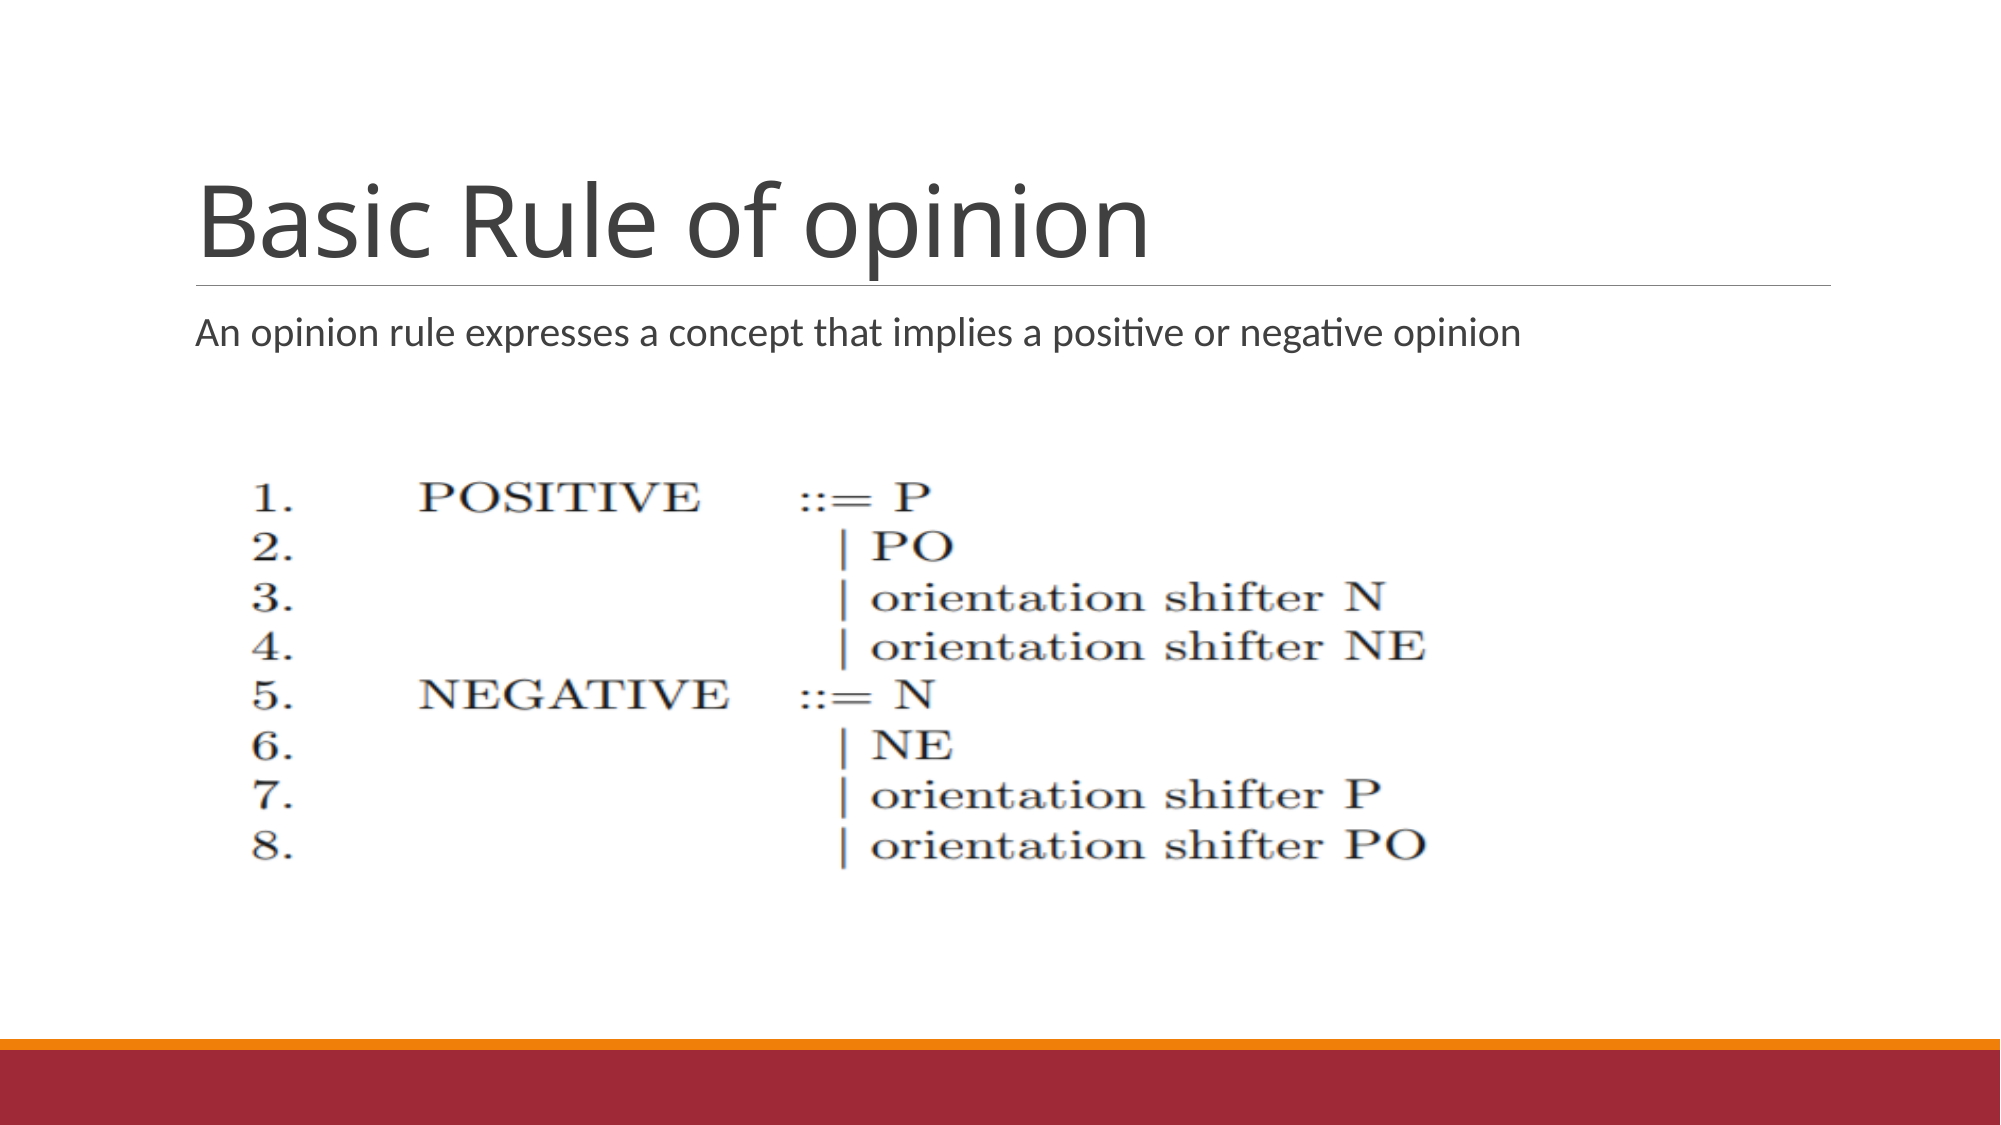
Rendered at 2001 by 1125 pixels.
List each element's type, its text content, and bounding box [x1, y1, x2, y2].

list An opinion rule expresses a concept that implies a positive or negative opinion [180, 302, 1830, 963]
picture [204, 454, 1545, 901]
title Basic Rule of opinion [180, 47, 1830, 285]
